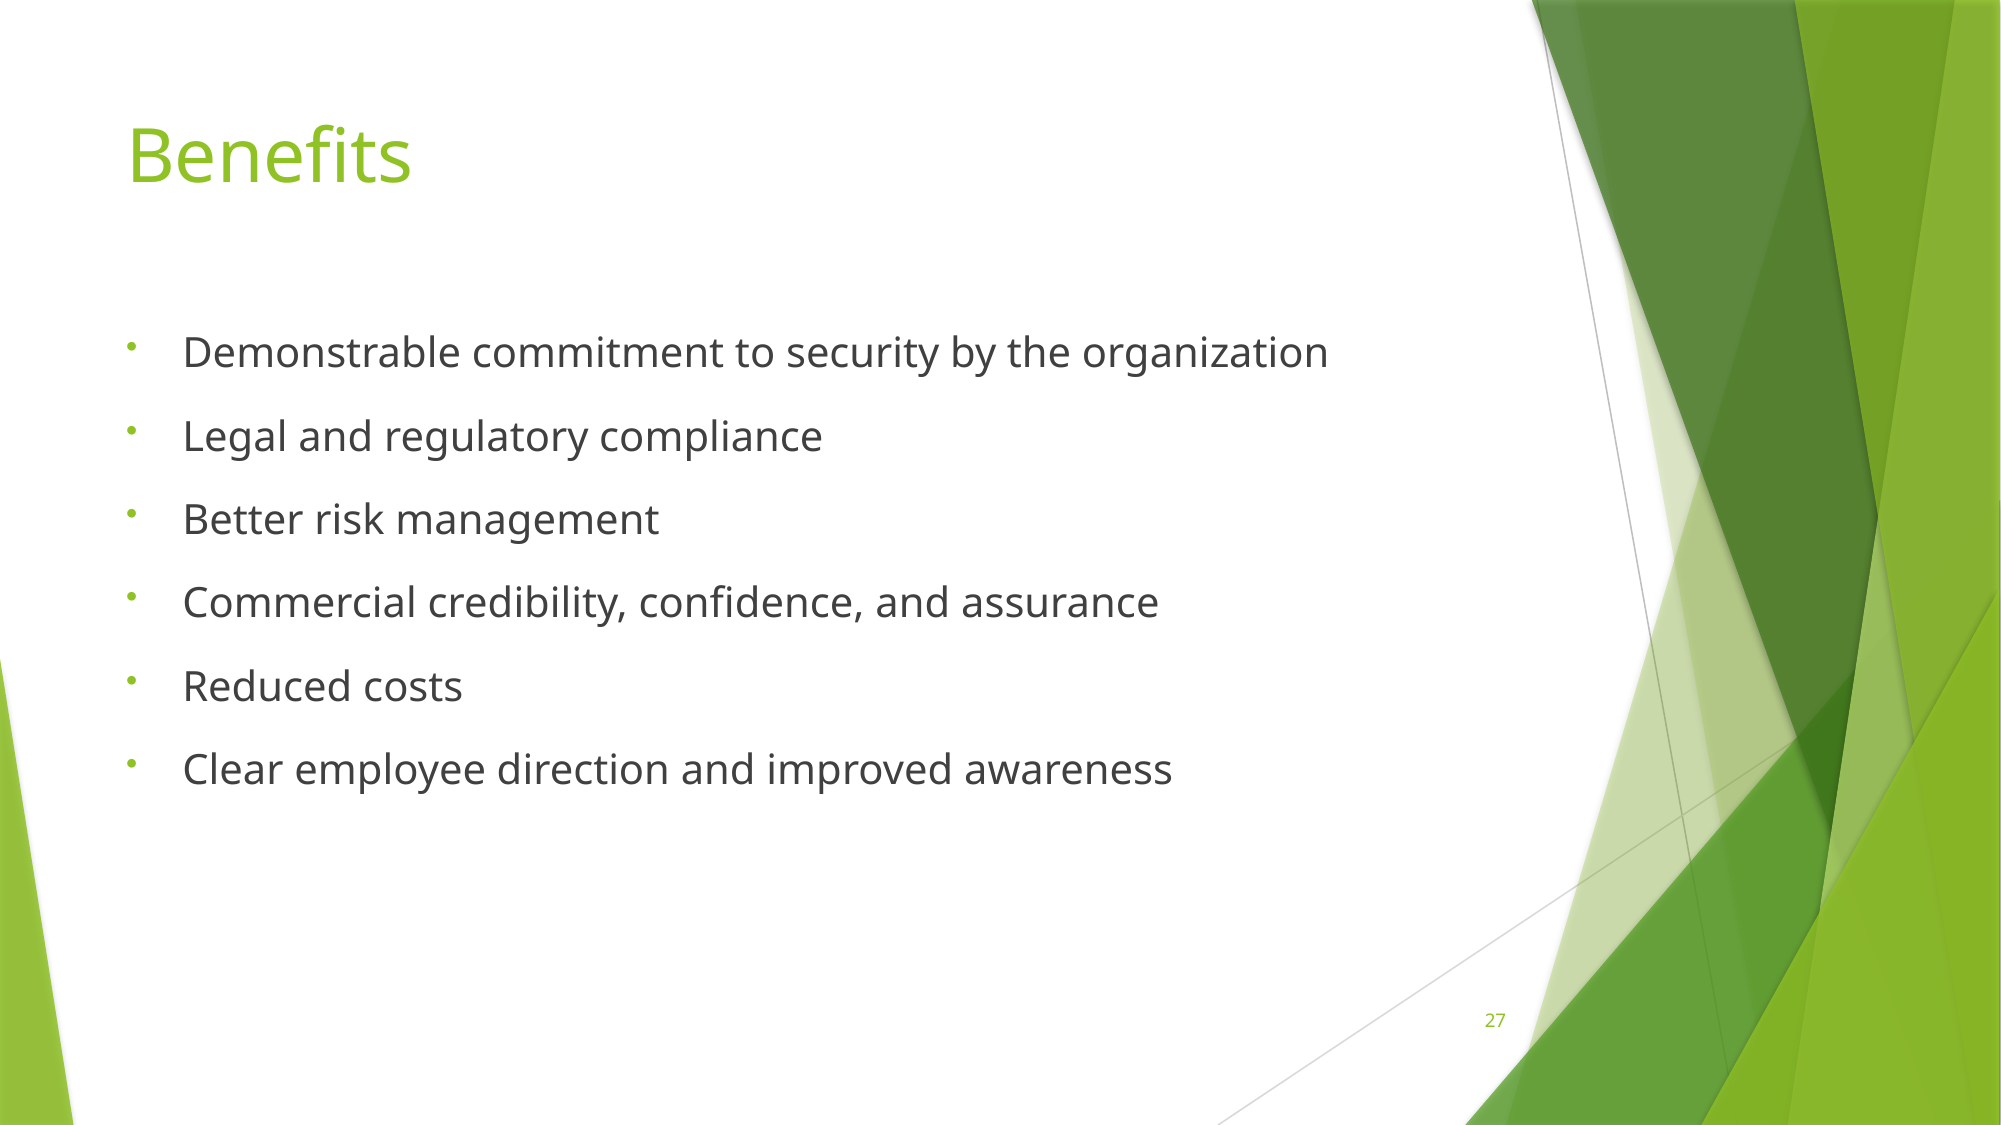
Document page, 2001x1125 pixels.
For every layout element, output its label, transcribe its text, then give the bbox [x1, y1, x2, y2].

slide_number 27 [1409, 991, 1522, 1051]
title Benefits [111, 99, 1522, 293]
list Demonstrable commitment to security by the organization Legal and regulatory compliance Better risk management Commercial credibility, confidence, and assurance Reduced costs Clear employee direction and improved awareness [111, 293, 1522, 992]
